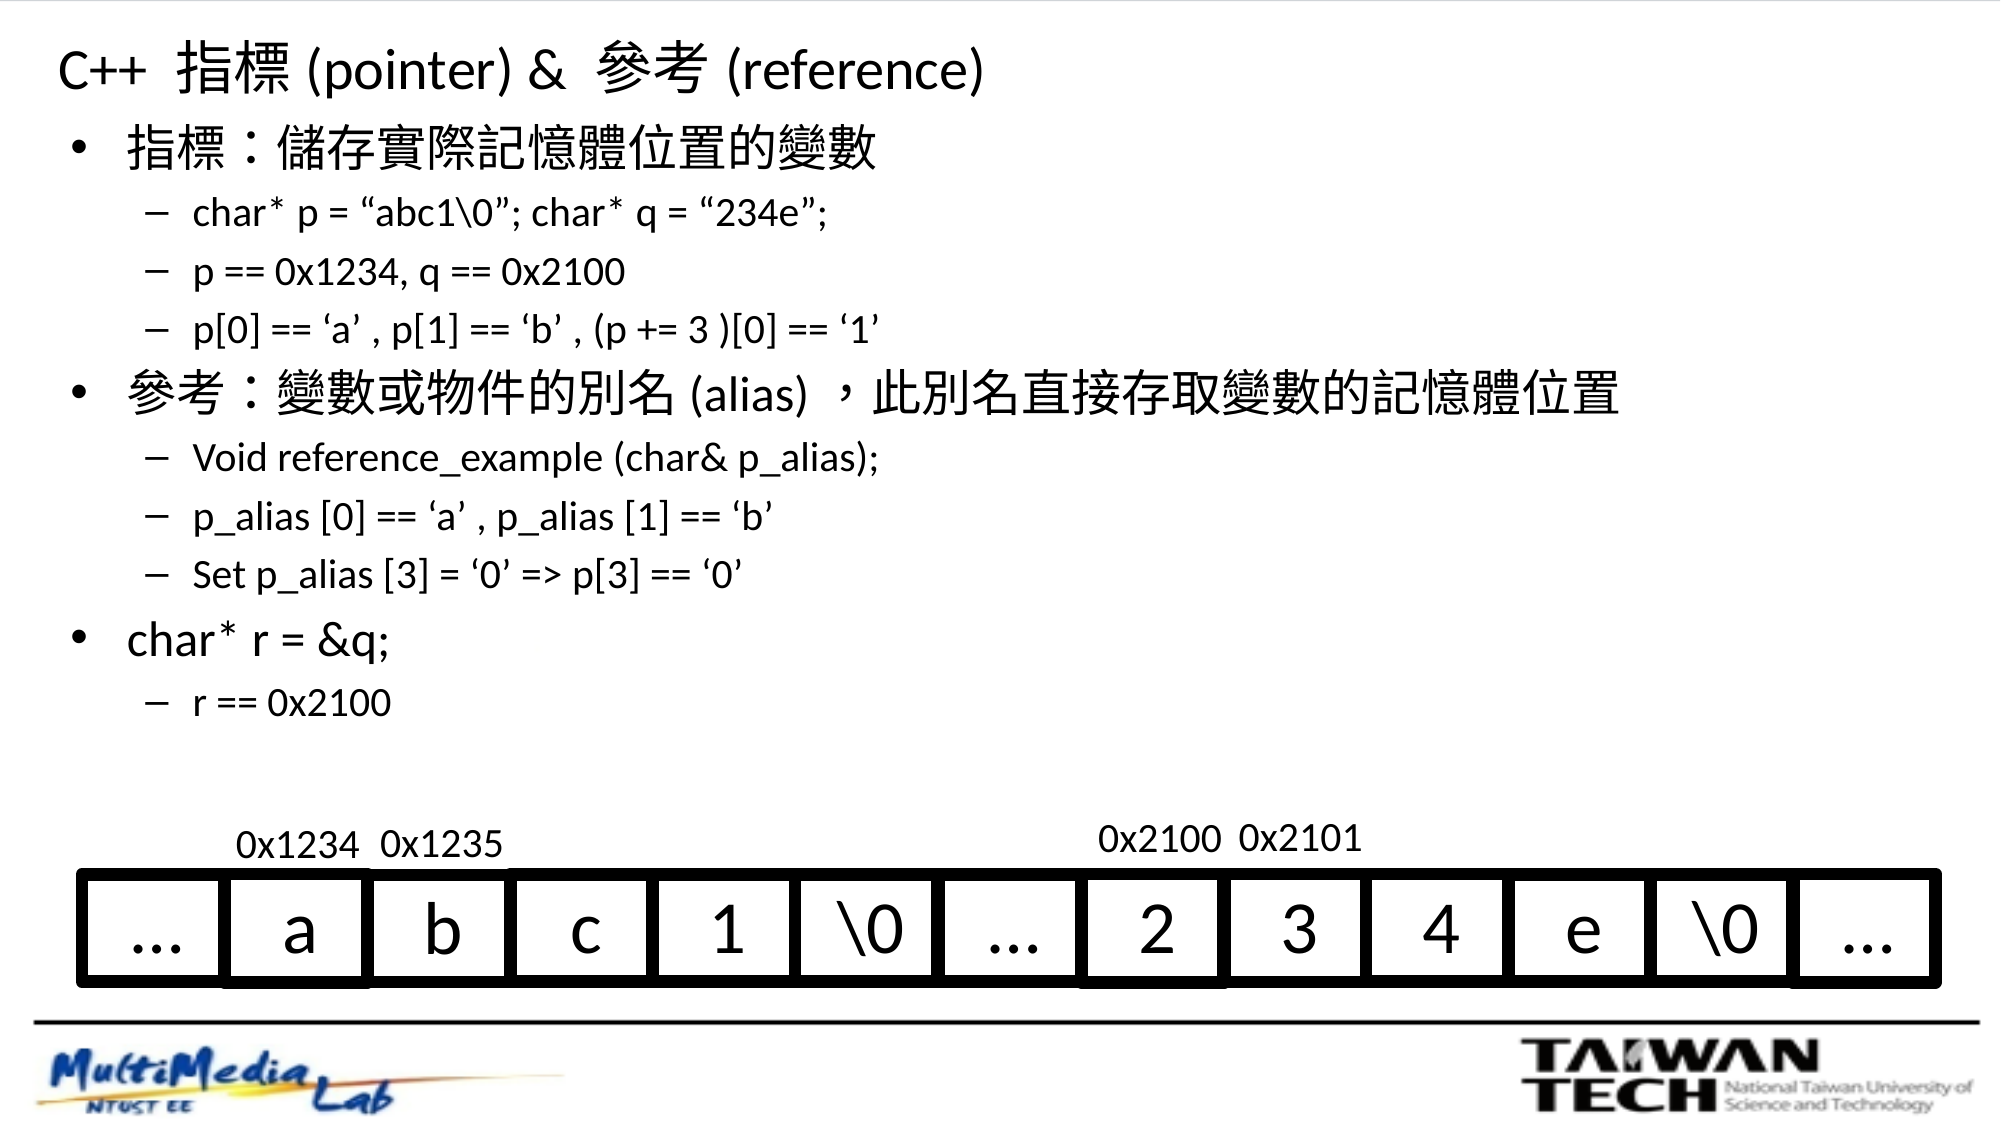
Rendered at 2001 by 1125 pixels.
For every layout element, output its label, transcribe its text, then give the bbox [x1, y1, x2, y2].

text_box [81, 802, 1936, 983]
picture [0, 0, 2001, 1125]
text_box C++ 指標(pointer) & 參考(reference) [43, 23, 1336, 109]
text_box 指標：儲存實際記憶體位置的變數 char* p = “abc1\0”; char* q = “234e”; p == 0x1234, q == 0x2100 p[0] == ‘a’ , p[1] == ‘b’ , (p += 3 )[0] == ‘1’ 參考：變數或物件的別名(alias)，此別名直接存取變數的記憶體位置 Void reference_example (char& p_alias); p_alias [0] == ‘a’ , p_alias [1] == ‘b’ Set p_alias [3] = ‘0’ => p[3] == ‘0’ char* r = &q; r == 0x2100 [55, 109, 1956, 783]
